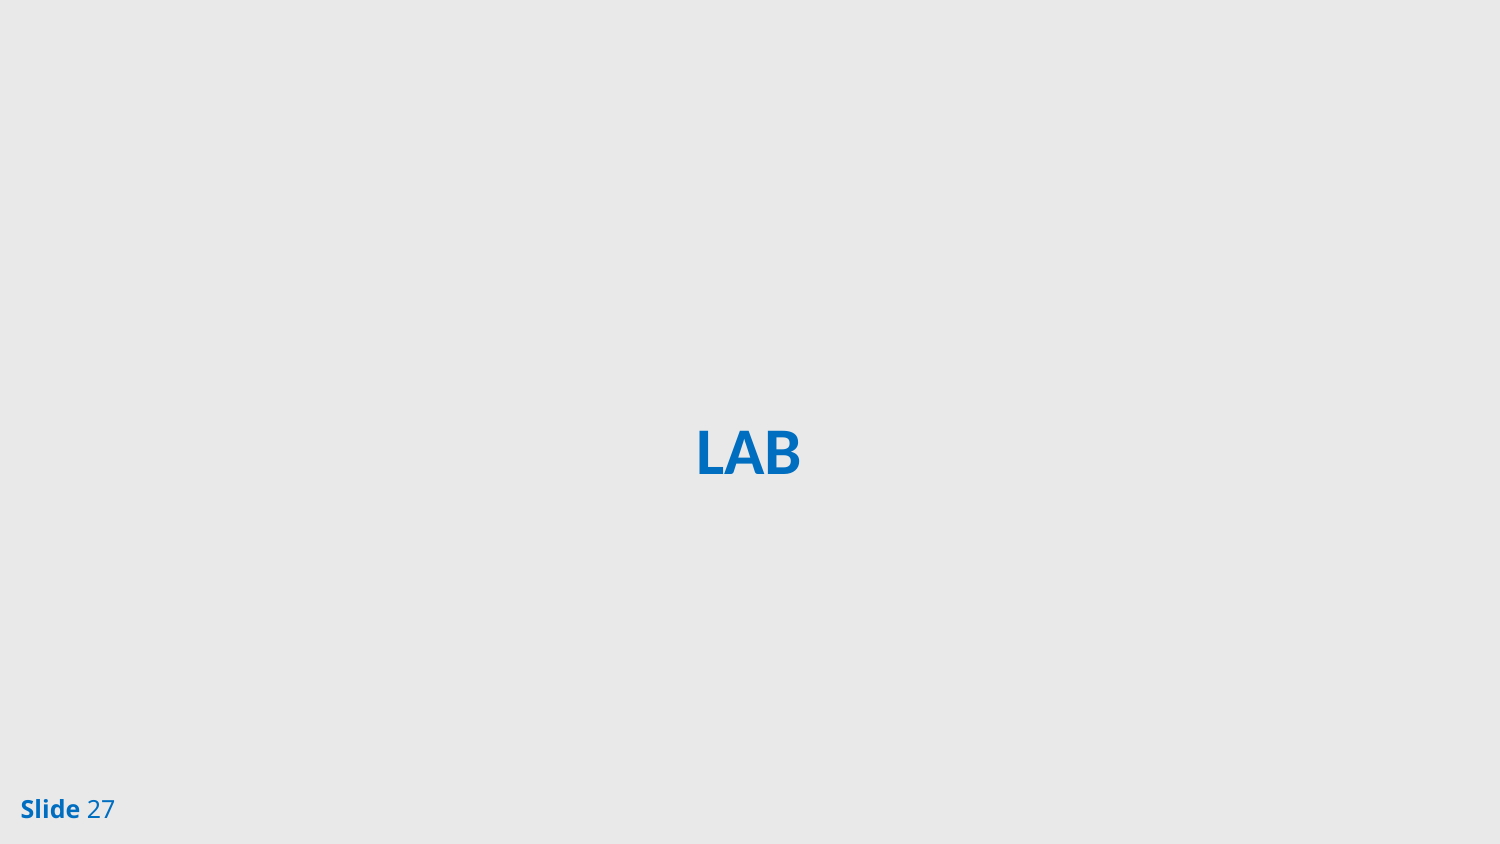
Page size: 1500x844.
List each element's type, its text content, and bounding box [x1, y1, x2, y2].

slide_number Slide 27 [18, 791, 123, 844]
text_box LAB [694, 405, 805, 488]
